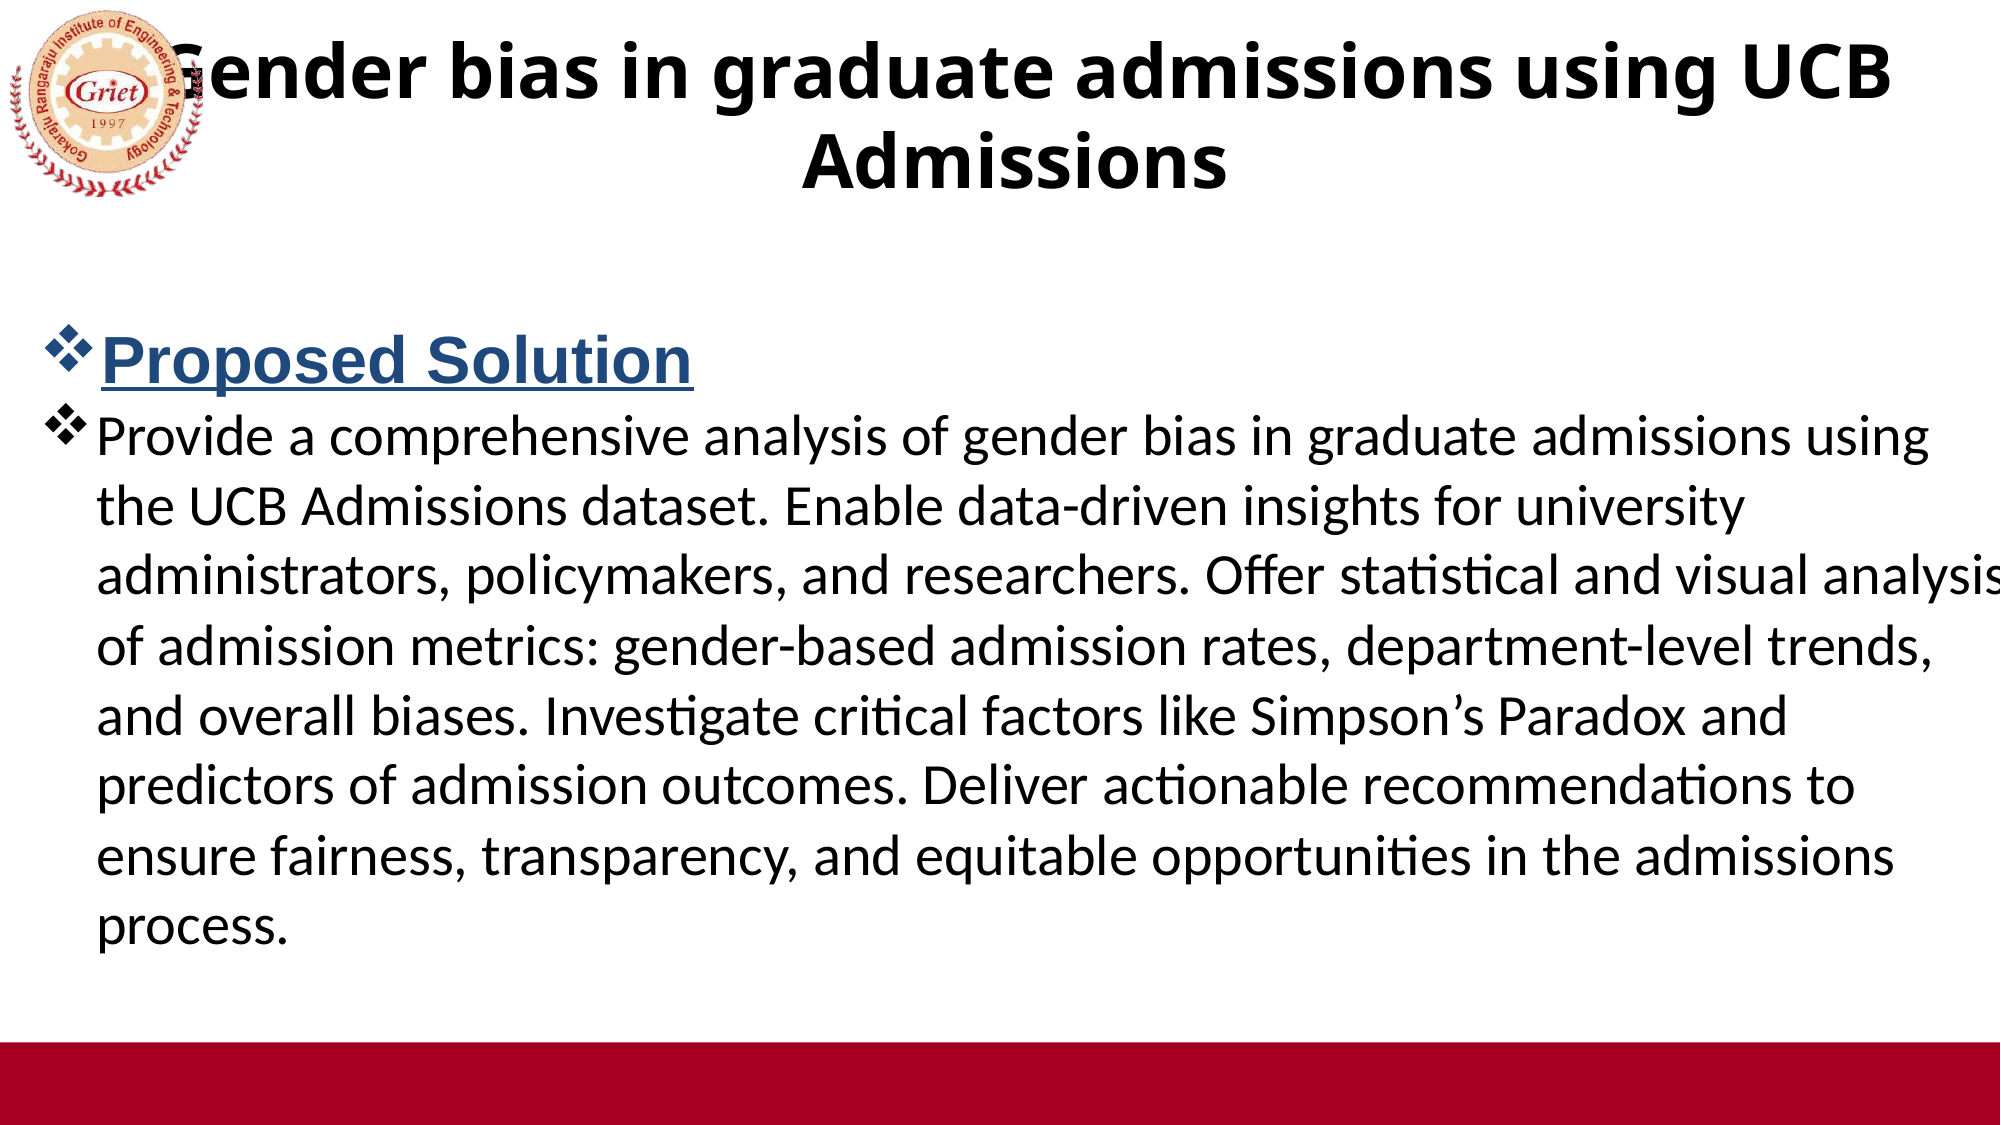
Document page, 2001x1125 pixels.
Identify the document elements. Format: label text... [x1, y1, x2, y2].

title Gender bias in graduate admissions using UCB Admissions [125, 64, 1926, 253]
picture [10, 10, 203, 197]
text_box Proposed Solution Provide a comprehensive analysis of gender bias in graduate admissions using the UCB Admissions dataset. Enable data-driven insights for university administrators, policymakers, and researchers. Offer statistical and visual analysis of admission metrics: gender-based admission rates, department-level trends, and overall biases. Investigate critical factors like Simpson’s Paradox and predictors of admission outcomes. Deliver actionable recommendations to ensure fairness, transparency, and equitable opportunities in the admissions process. [25, 309, 2000, 964]
text_box [0, 1042, 2000, 1125]
